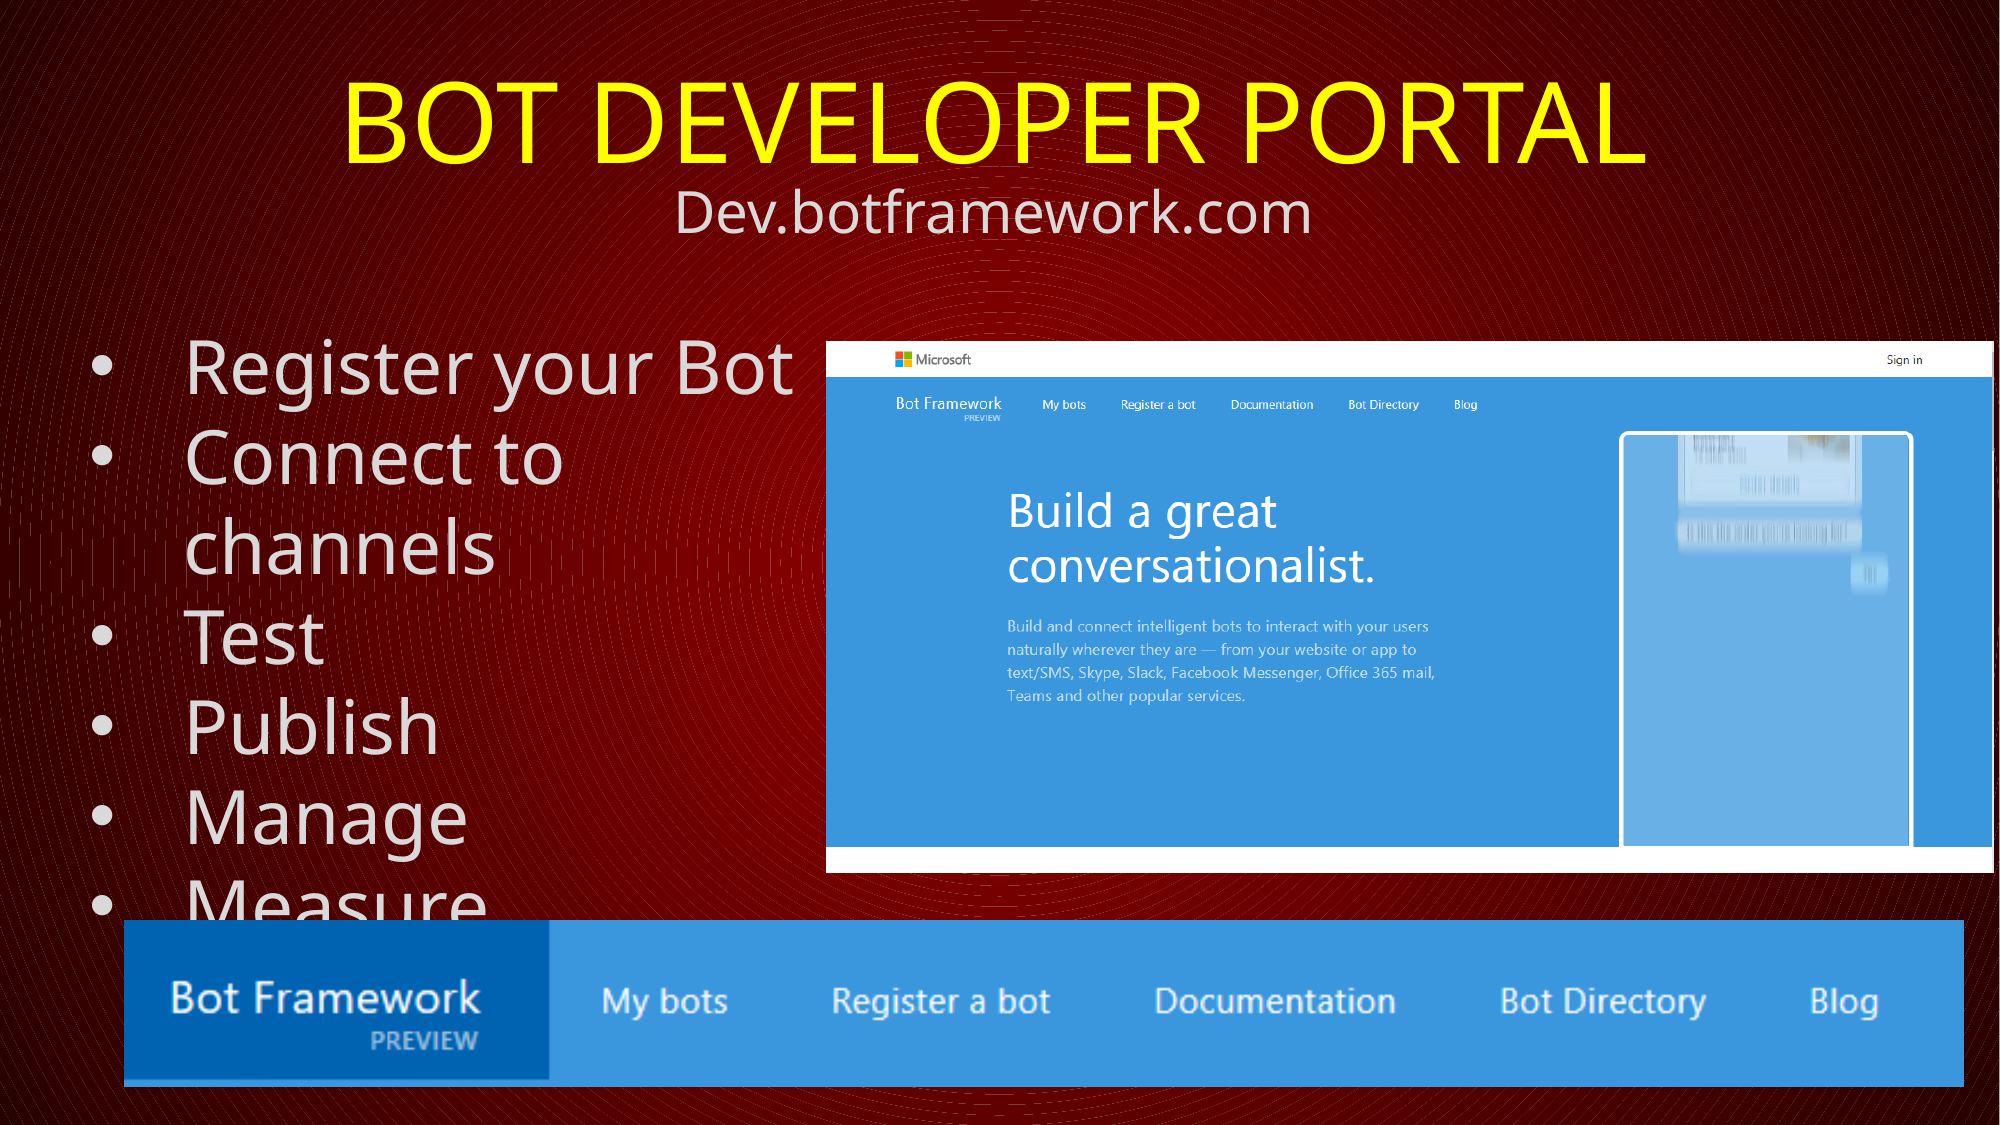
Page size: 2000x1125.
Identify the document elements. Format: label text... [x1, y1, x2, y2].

picture [124, 919, 1965, 1088]
text_box Dev.botframework.com [658, 176, 1329, 254]
title BOT Developer Portal [74, 87, 1913, 175]
picture [825, 340, 1994, 874]
text_box Register your Bot Connect to channels Test Publish Manage Measure [74, 312, 876, 958]
